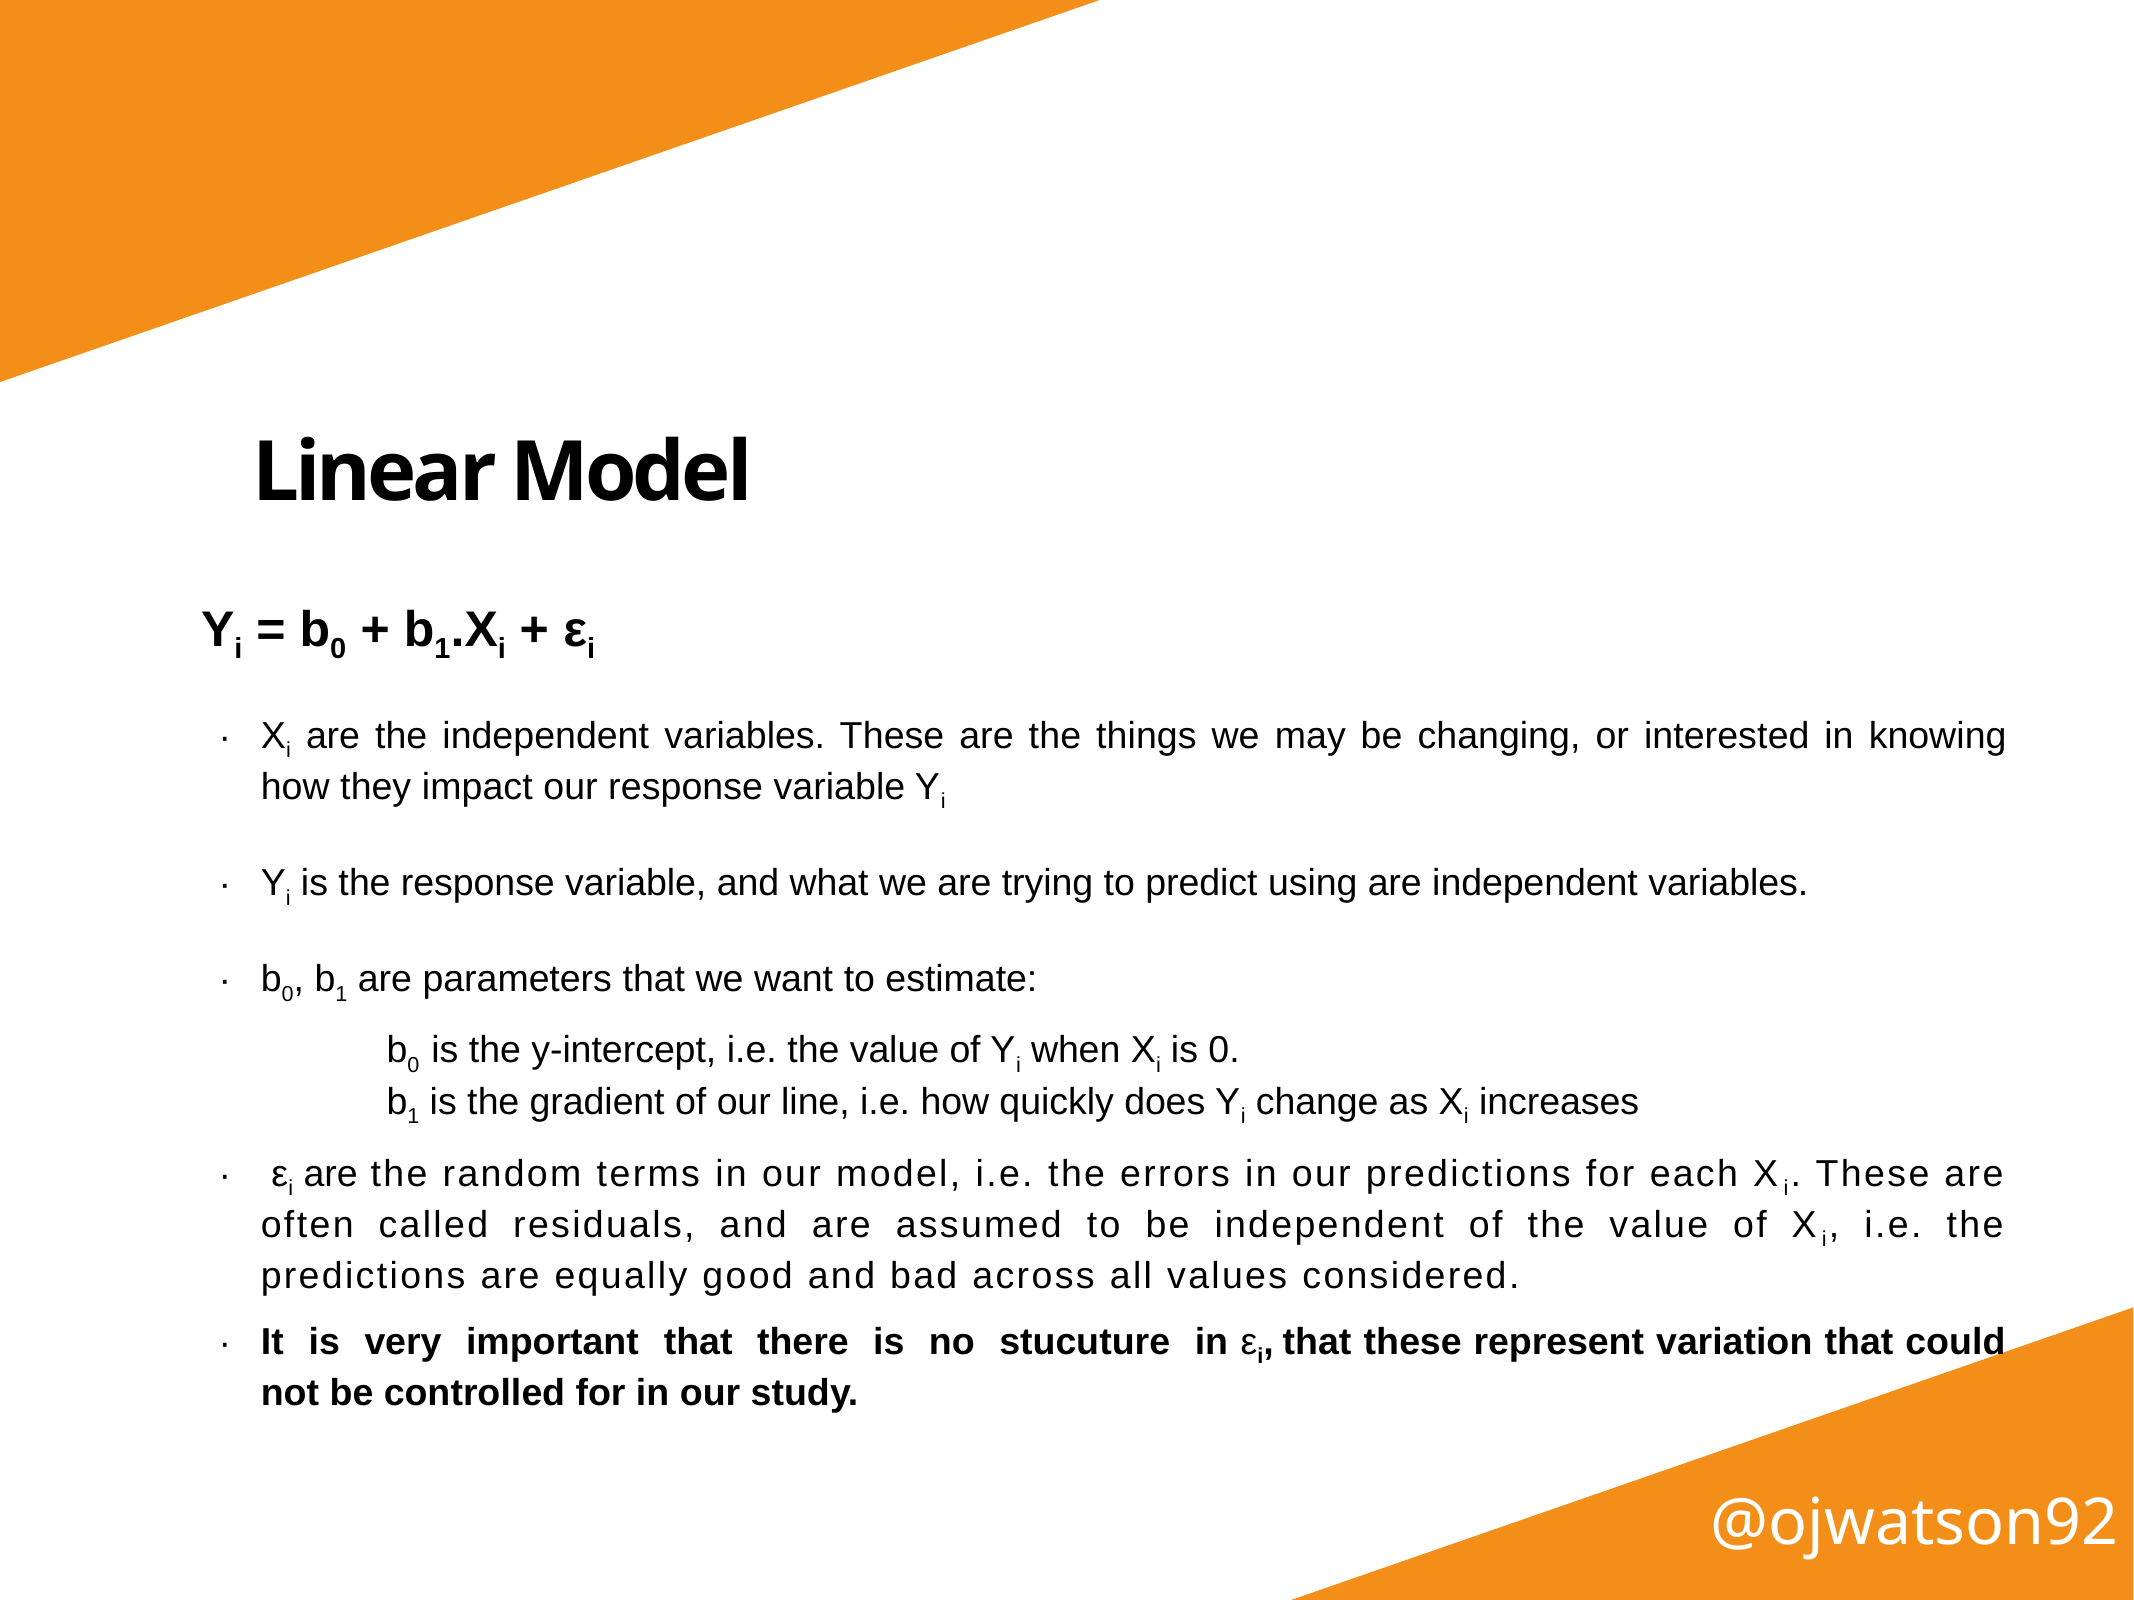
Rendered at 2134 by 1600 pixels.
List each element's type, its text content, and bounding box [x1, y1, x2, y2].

text_box Linear Model [249, 417, 1890, 518]
text_box Yi = b0 + b1.Xi + εi Xi are the independent variables. These are the things we may be changing, or interested in knowing how they impact our response variable Yi Yi is the response variable, and what we are trying to predict using are independent variables. b0, b1 are parameters that we want to estimate: b0 is the y-intercept, i.e. the value of Yi when Xi is 0. b1 is the gradient of our line, i.e. how quickly does Yi change as Xi increases εi are the random terms in our model, i.e. the errors in our predictions for each Xi. These are often called residuals, and are assumed to be independent of the value of Xi, i.e. the predictions are equally good and bad across all values considered. It is very important that there is no stucuture in εi, that these represent variation that could not be controlled for in our study. [198, 596, 2008, 1414]
